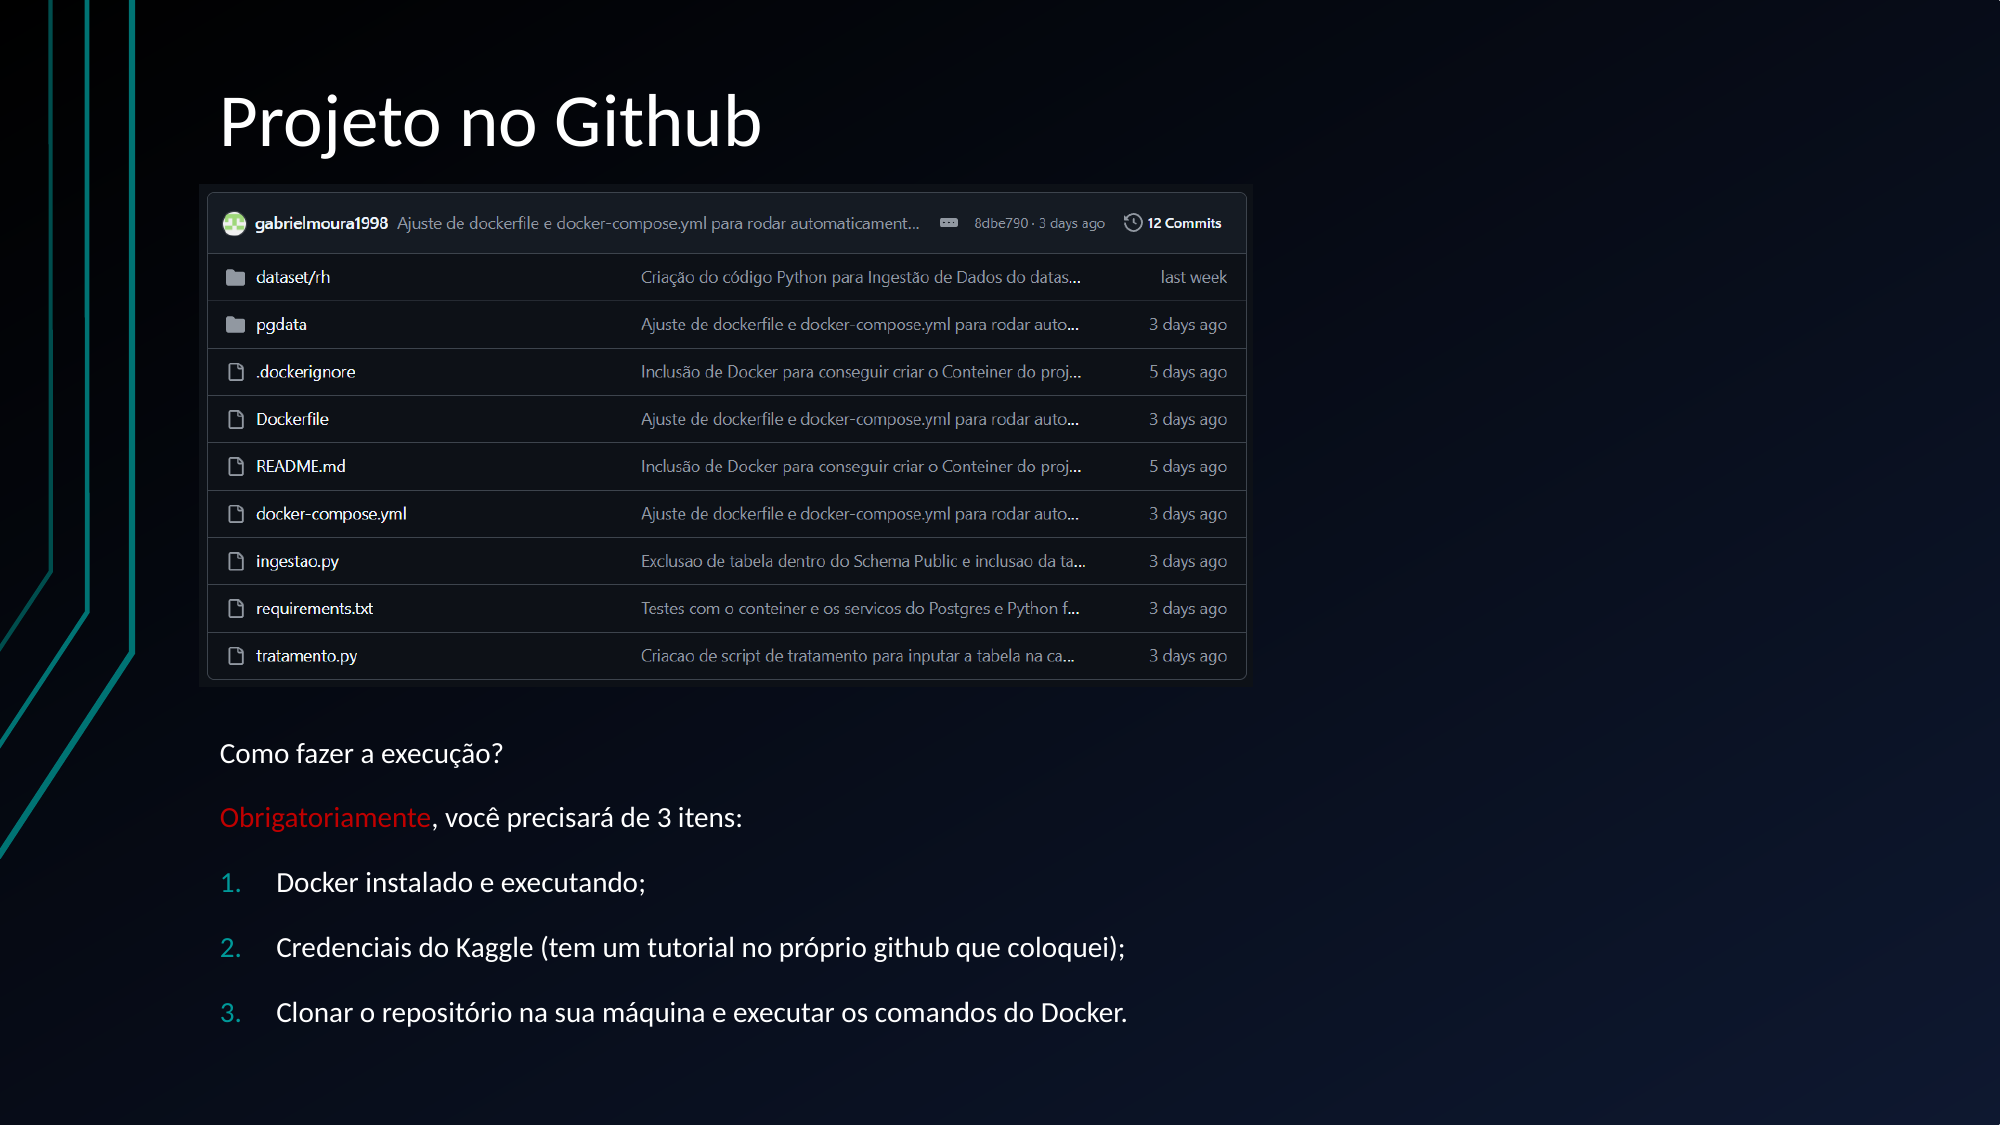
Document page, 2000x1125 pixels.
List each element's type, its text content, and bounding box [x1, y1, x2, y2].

text_box Como fazer a execução? Obrigatoriamente, você precisará de 3 itens: Docker instalado e executando; Credenciais do Kaggle (tem um tutorial no próprio github que coloquei); Clonar o repositório na sua máquina e executar os comandos do Docker. [199, 727, 1957, 1106]
picture [199, 184, 1253, 688]
title Projeto no Github [199, 45, 1900, 173]
